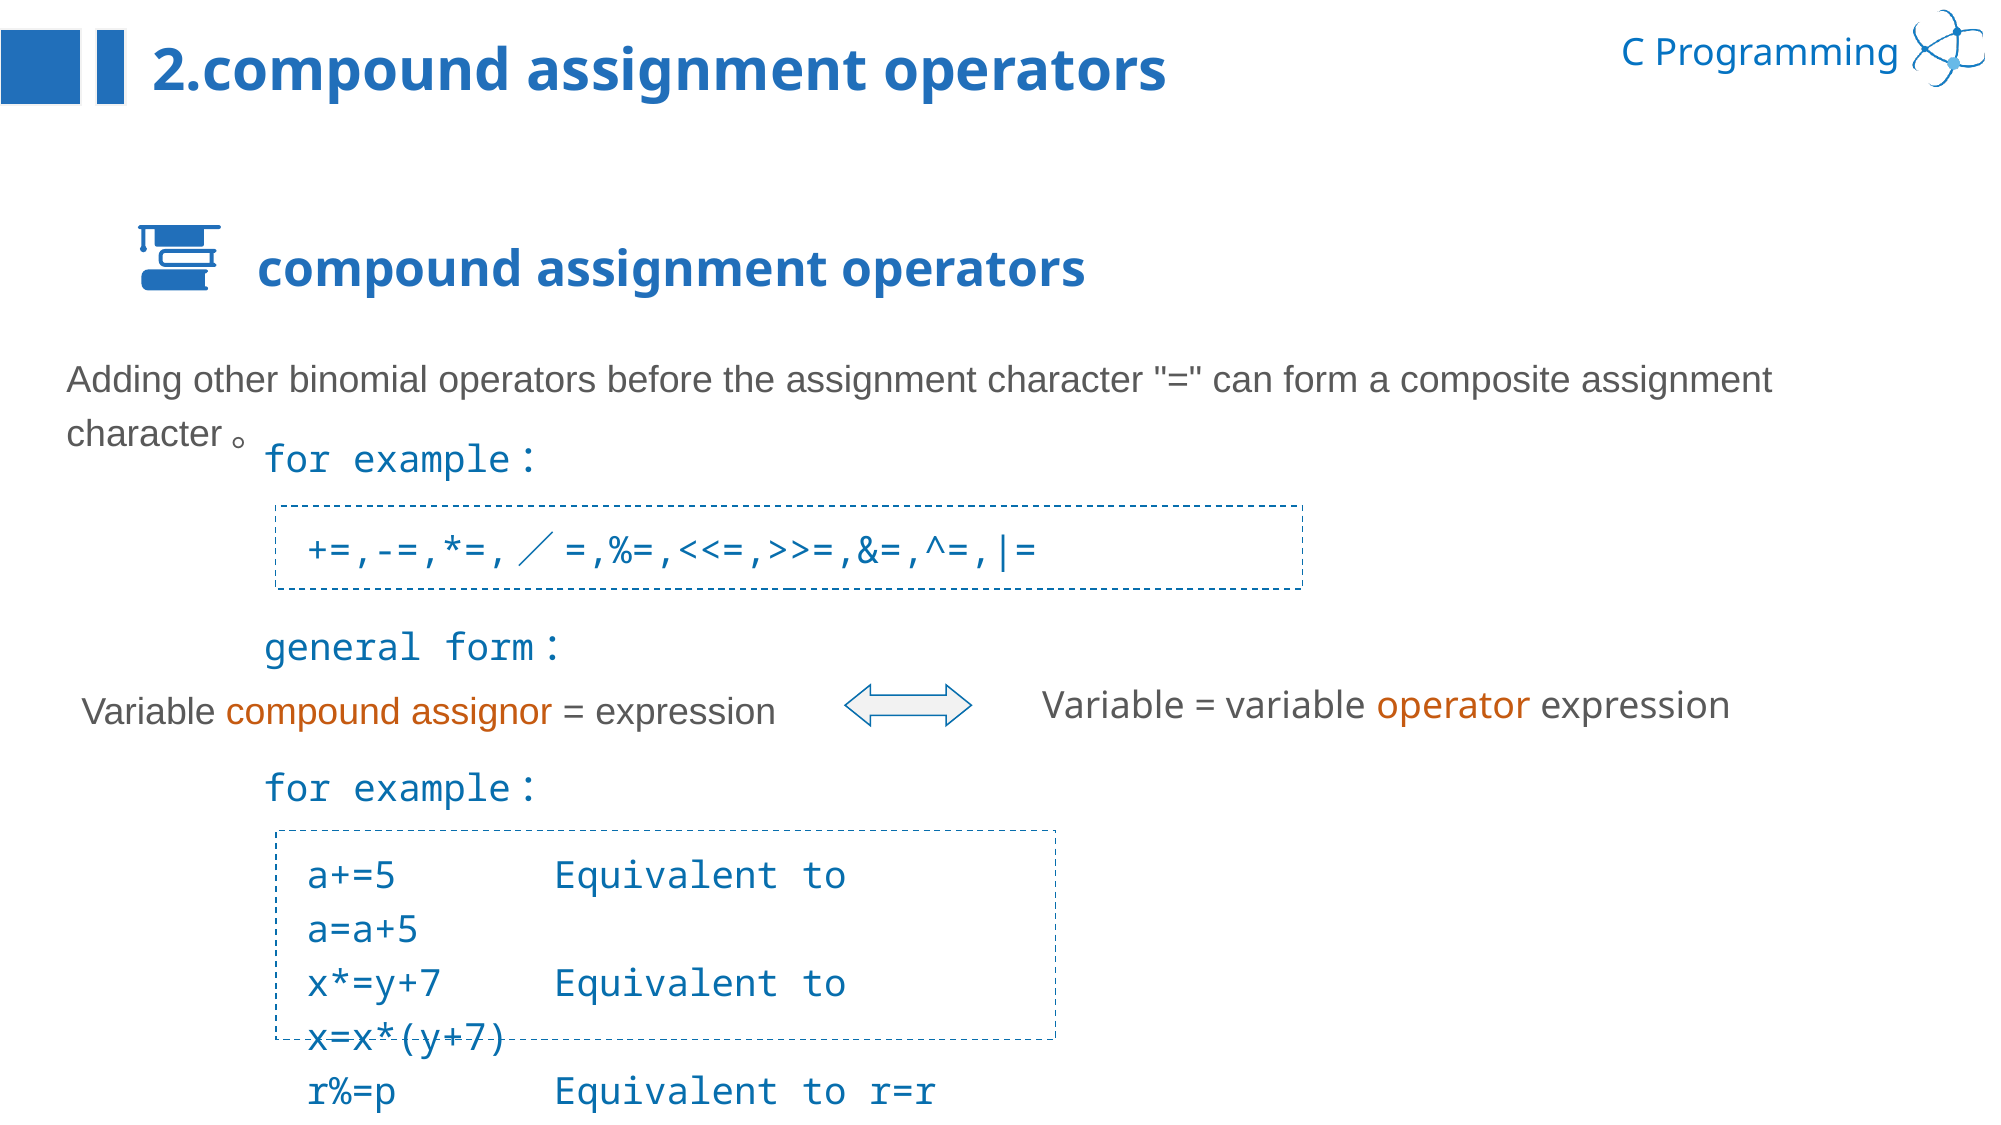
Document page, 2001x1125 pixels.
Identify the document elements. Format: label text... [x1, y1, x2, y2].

picture [1828, 1, 2000, 94]
text_box Variable = variable operator expression [1027, 665, 1873, 734]
text_box a+=5 Equivalent to a=a+5 x*=y+7 Equivalent to x=x*(y+7) r%=p Equivalent to r=r%p [291, 834, 991, 1125]
text_box +=,-=,*=,／=,%=,<<=,>>=,&=,^=,|= [291, 509, 1250, 579]
text_box [275, 830, 1056, 1040]
text_box [0, 28, 82, 106]
text_box for example： [248, 747, 851, 817]
text_box [845, 684, 972, 726]
text_box [141, 269, 209, 291]
text_box general form： [249, 606, 852, 676]
text_box Variable compound assignor = expression [66, 670, 817, 740]
text_box 2.compound assignment operators [137, 25, 1359, 180]
text_box Adding other binomial operators before the assignment character "=" can form a composite assignment character。 [51, 338, 1980, 461]
text_box for example： [248, 461, 851, 488]
text_box [158, 248, 217, 267]
text_box [275, 505, 1303, 589]
text_box [137, 225, 221, 253]
text_box compound assignment operators [242, 216, 1885, 304]
text_box [95, 28, 127, 106]
